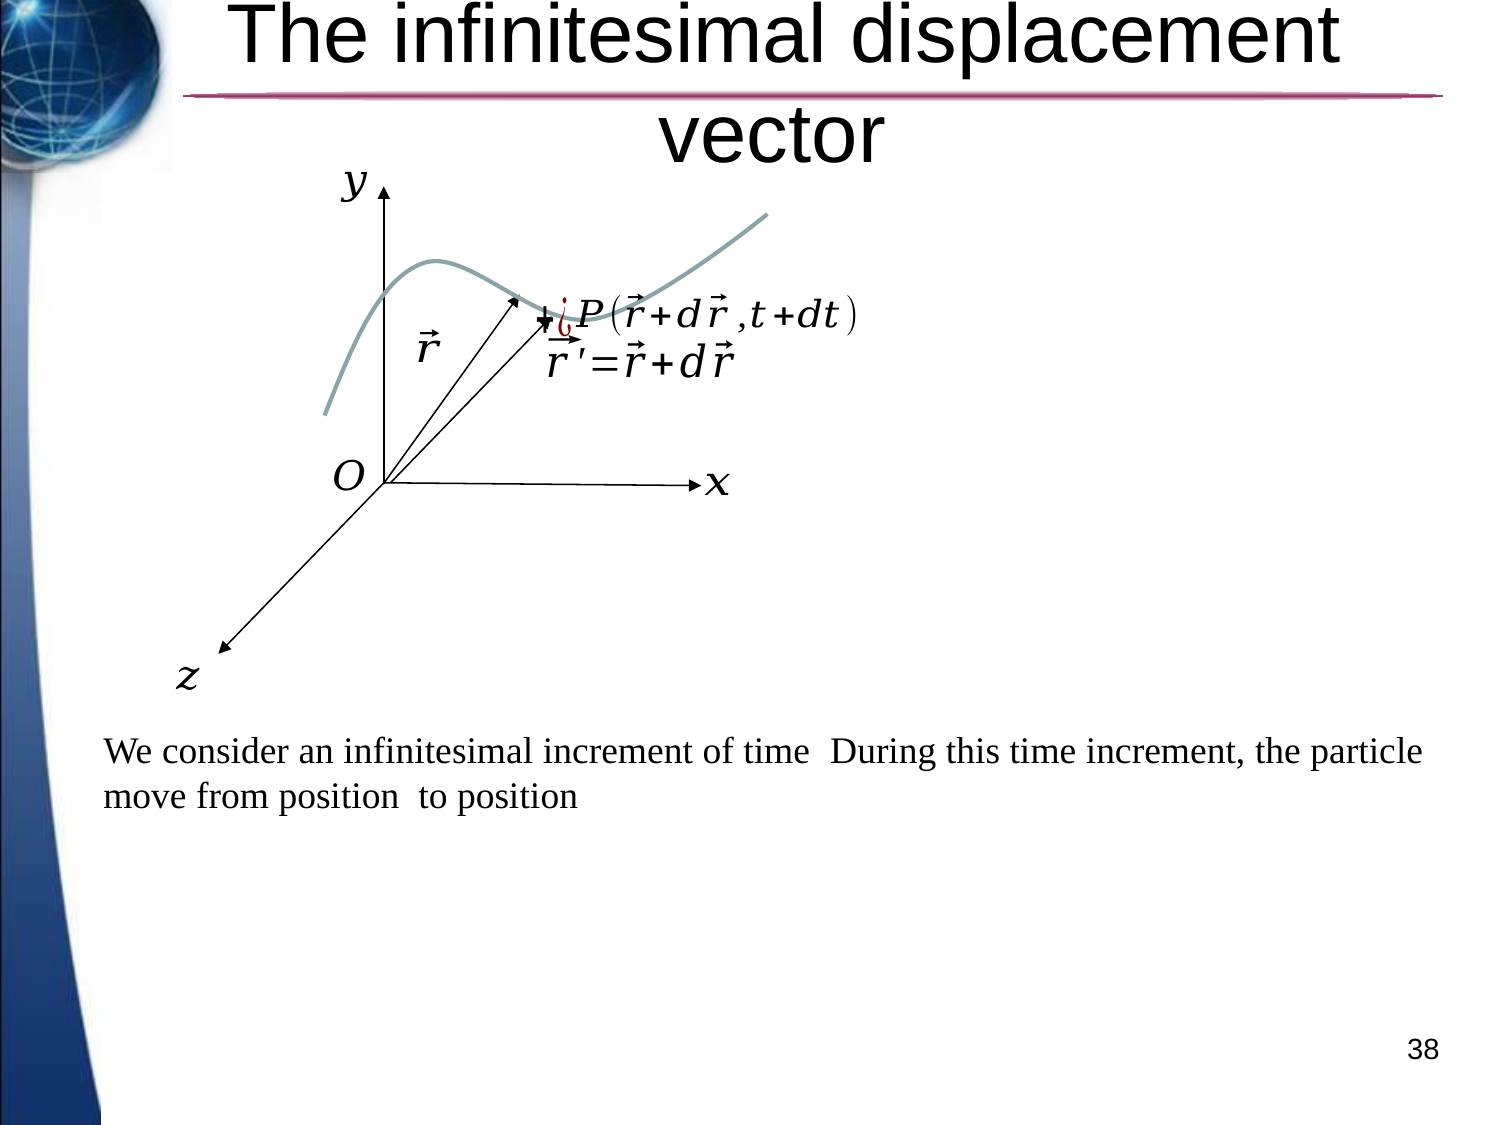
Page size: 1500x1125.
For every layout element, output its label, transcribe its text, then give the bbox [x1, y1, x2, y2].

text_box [390, 316, 552, 483]
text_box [554, 482, 702, 486]
text_box [322, 300, 377, 417]
text_box [546, 212, 769, 323]
text_box [389, 259, 513, 292]
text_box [383, 294, 520, 485]
picture [0, 0, 172, 1125]
text_box [524, 298, 543, 314]
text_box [218, 482, 384, 655]
slide_number 38 [1104, 1022, 1455, 1092]
